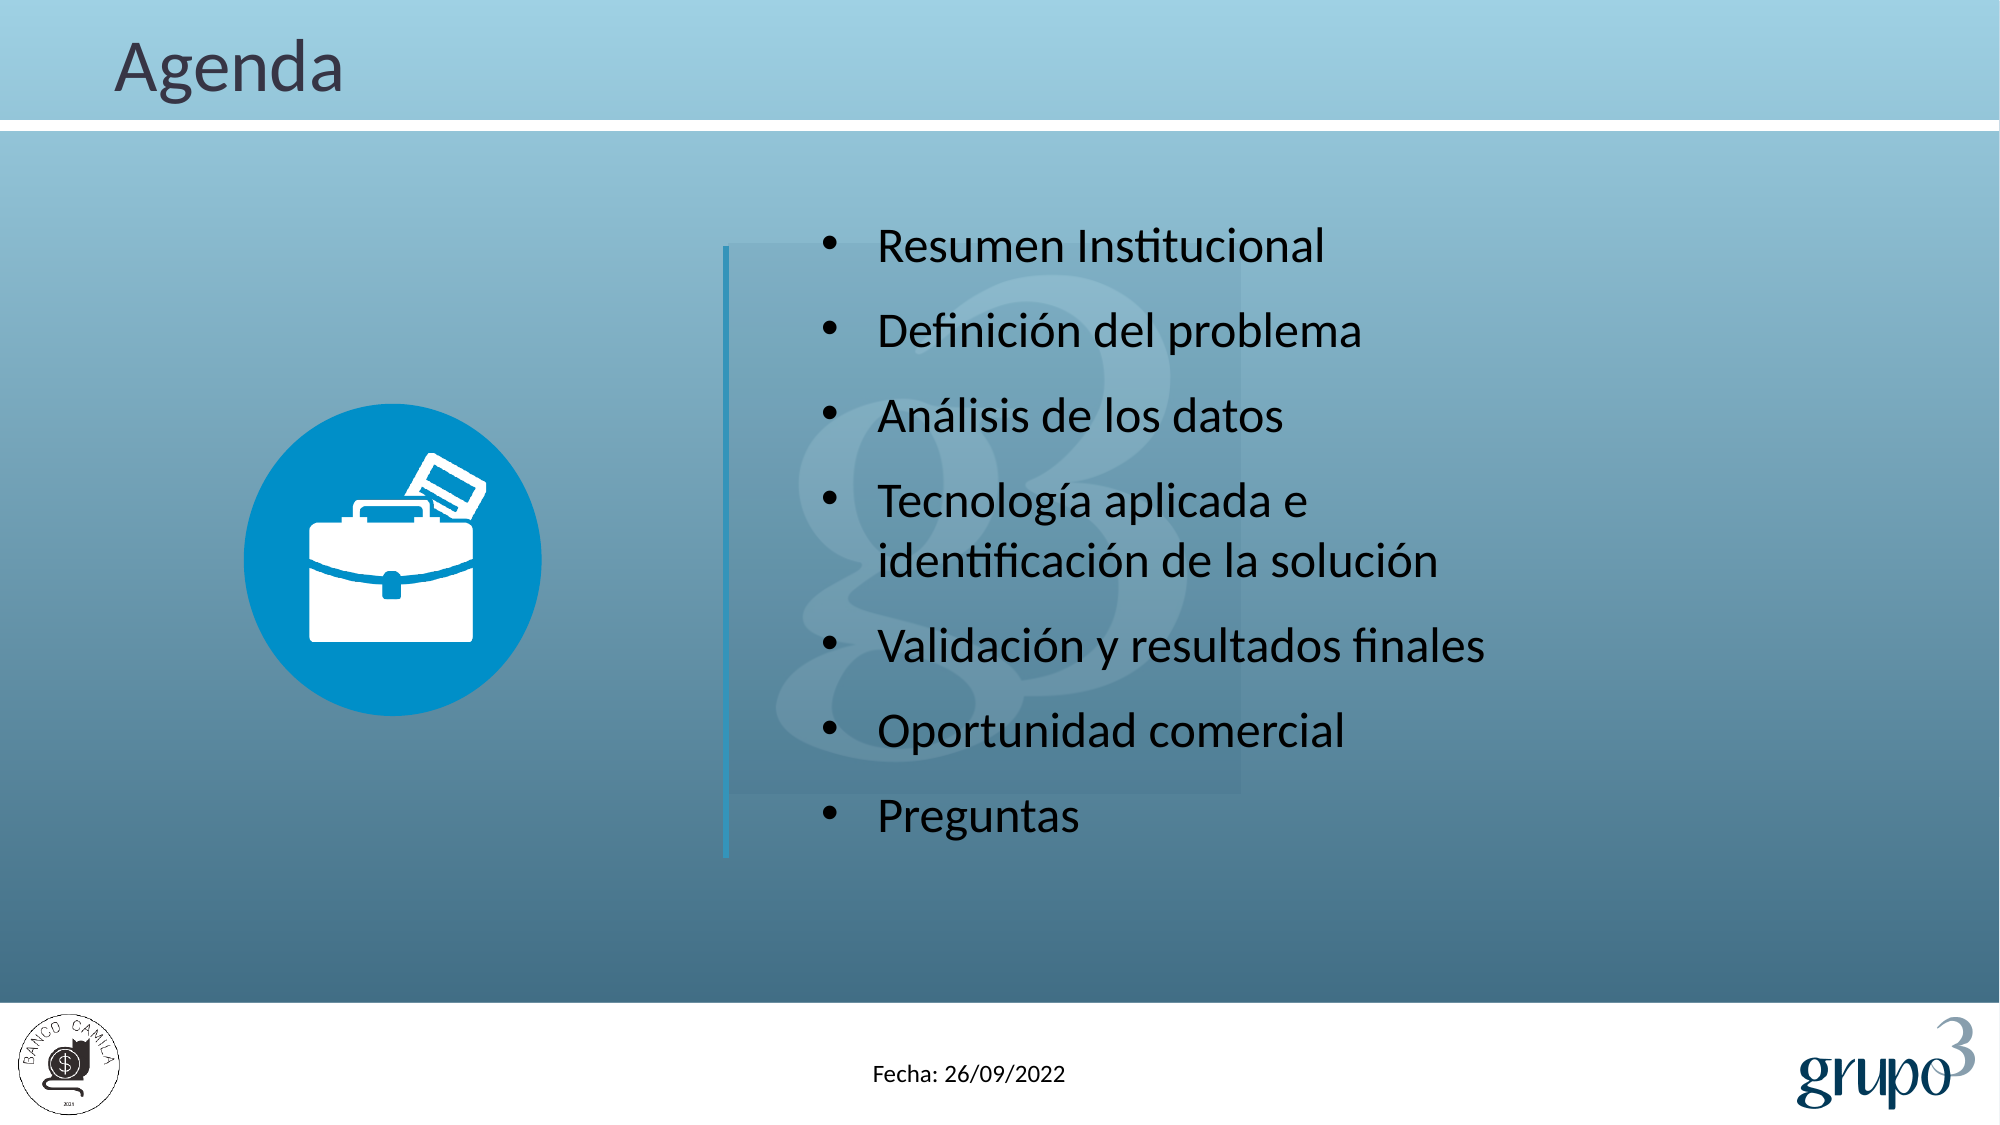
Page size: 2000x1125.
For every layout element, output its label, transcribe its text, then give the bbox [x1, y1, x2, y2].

picture [11, 1010, 126, 1125]
picture [310, 569, 472, 641]
text_box Resumen Institucional Definición del problema Análisis de los datos Tecnología aplicada e identificación de la solución Validación y resultados finales Oportunidad comercial Preguntas [806, 204, 1519, 1020]
title Agenda [99, 0, 1900, 114]
picture [310, 500, 472, 575]
text_box [243, 403, 543, 717]
picture [406, 454, 486, 519]
picture [1791, 1011, 1981, 1110]
